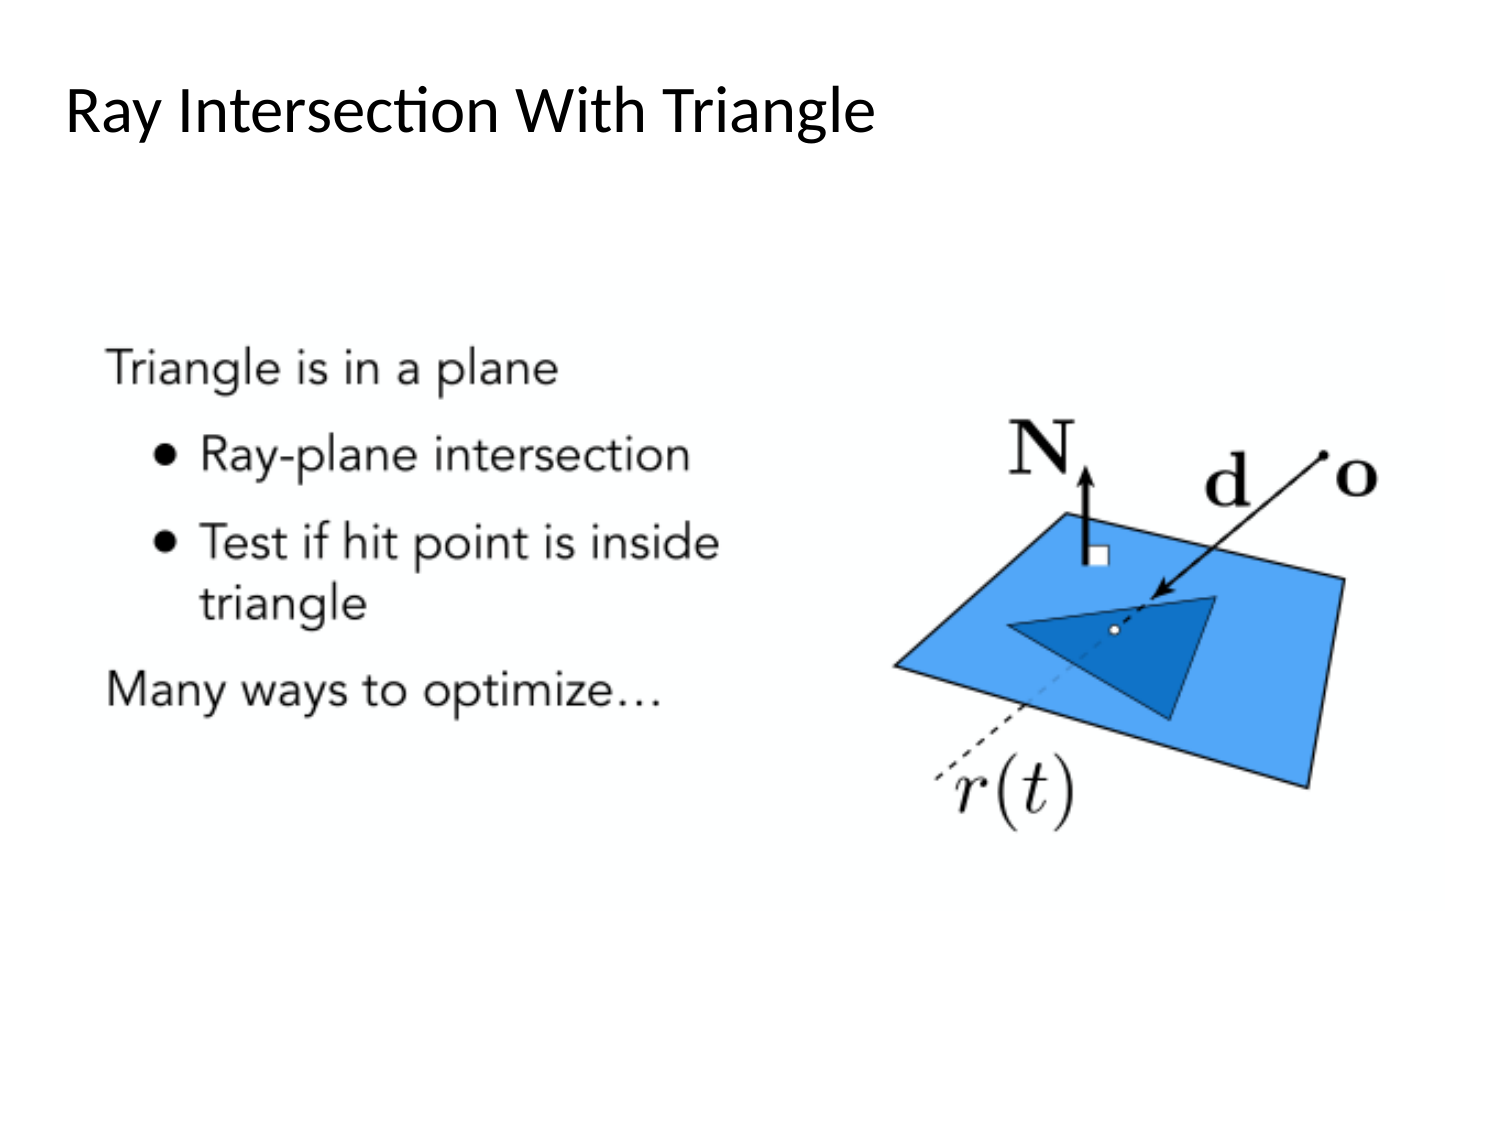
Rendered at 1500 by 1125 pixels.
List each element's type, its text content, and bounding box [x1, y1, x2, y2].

picture [50, 270, 1445, 911]
text_box Ray Intersection With Triangle [50, 67, 1026, 163]
